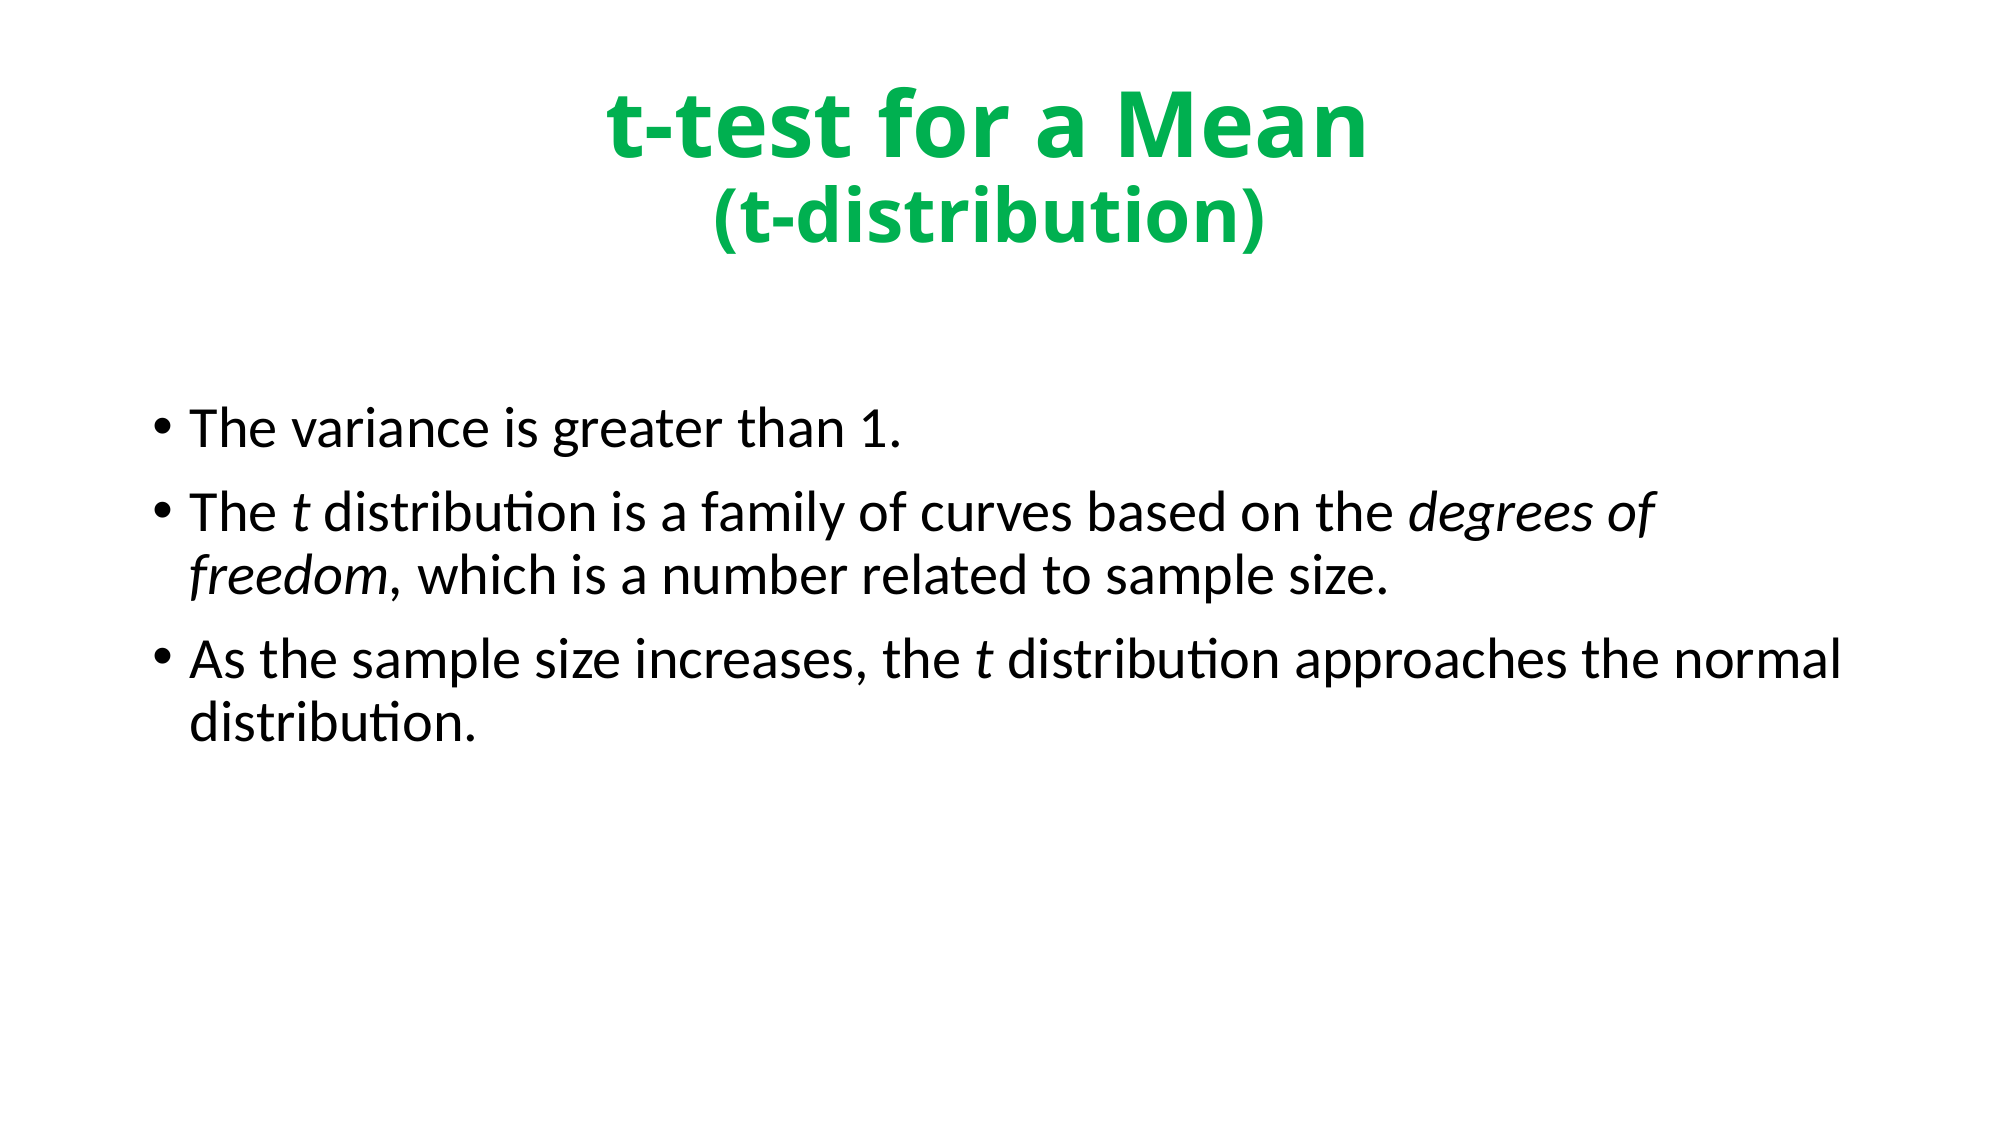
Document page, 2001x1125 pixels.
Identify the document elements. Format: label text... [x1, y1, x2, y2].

title t-test for a Mean (t-distribution) [137, 59, 1863, 278]
list The variance is greater than 1. The t distribution is a family of curves based on the degrees of freedom, which is a number related to sample size. As the sample size increases, the t distribution approaches the normal distribution. [137, 299, 1863, 1014]
